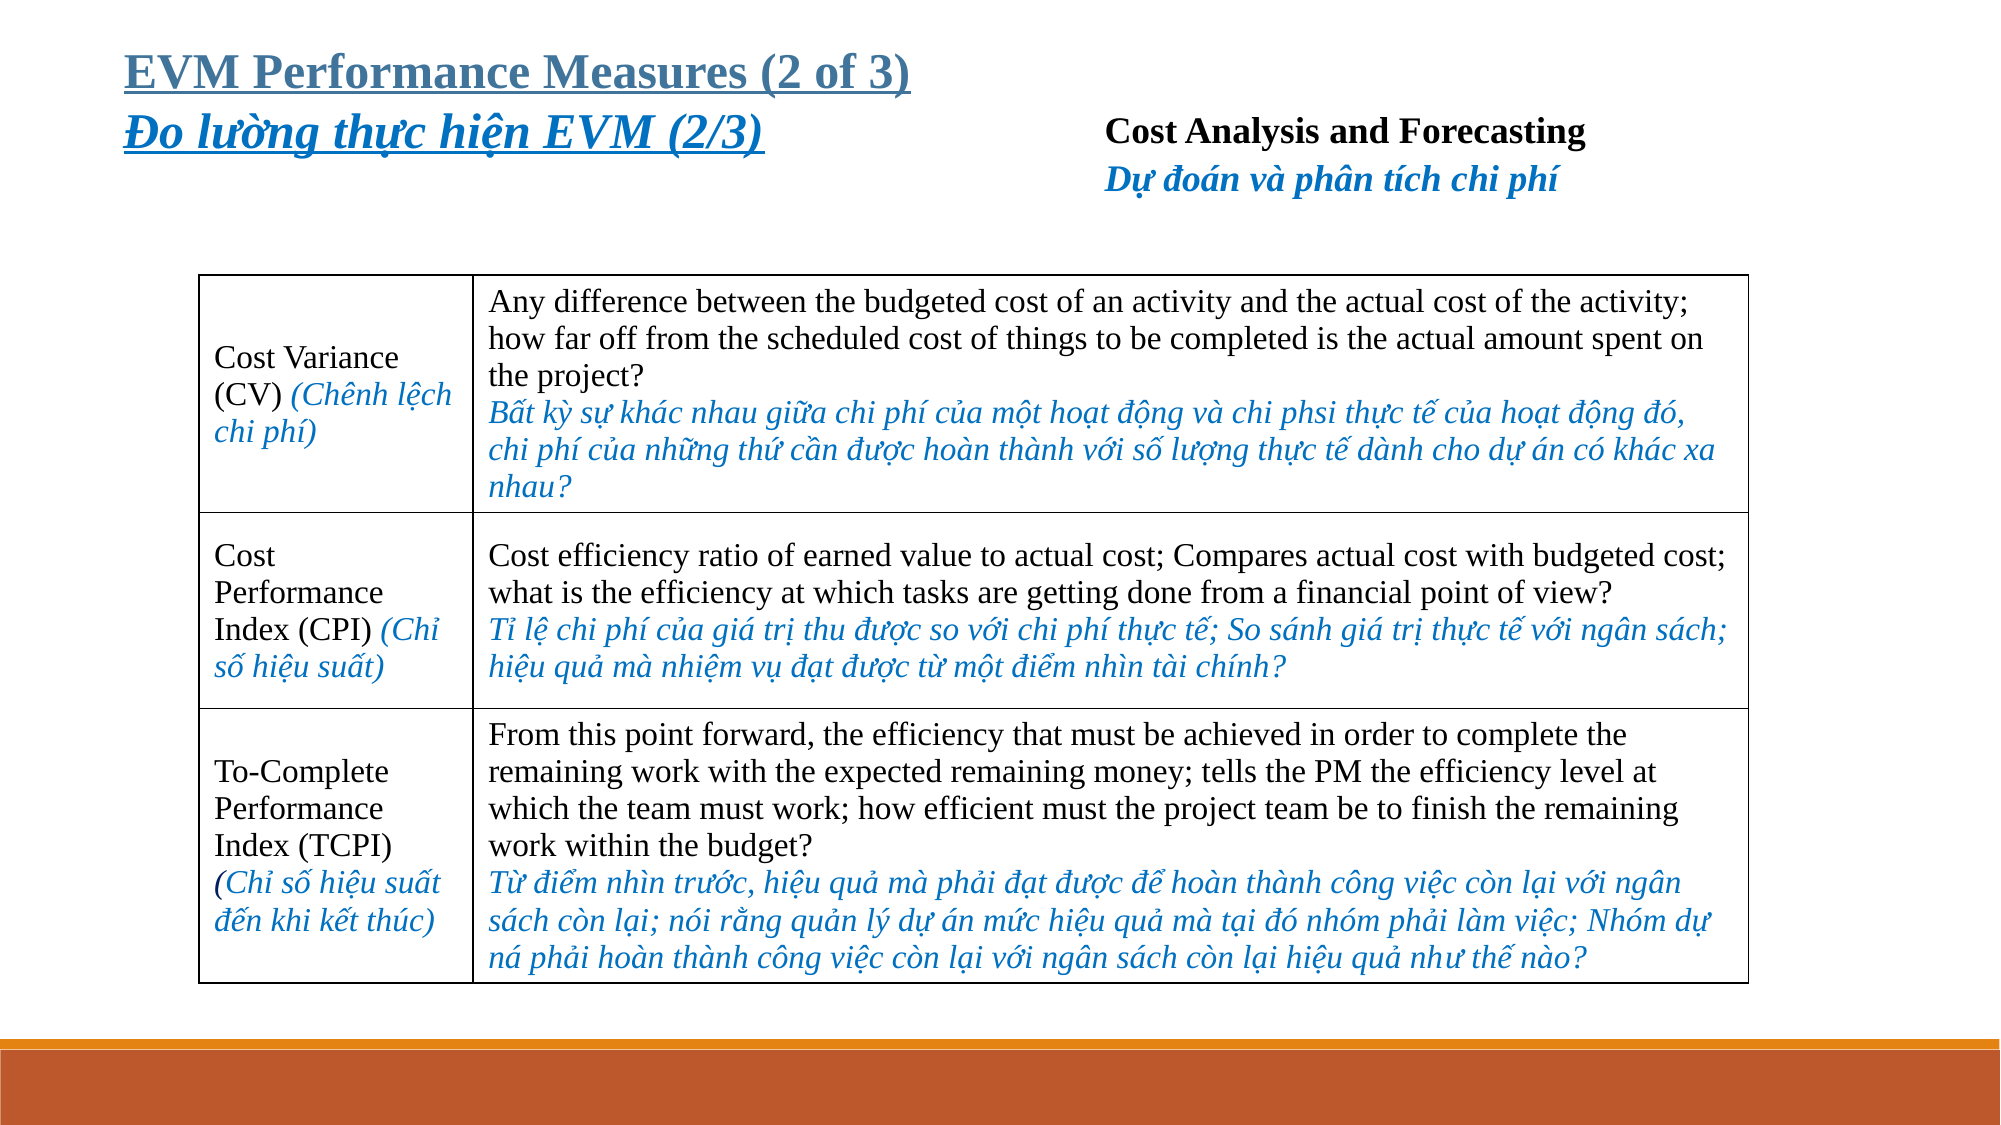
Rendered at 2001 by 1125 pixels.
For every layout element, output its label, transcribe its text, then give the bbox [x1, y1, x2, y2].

text_box Dự đoán và phân tích chi phí [1089, 146, 1827, 207]
table_cell From this point forward, the efficiency that must be achieved in order to complete the remaining work with the expected remaining money; tells the PM the efficiency level at which the team must work; how efficient must the project team be to finish the remaining work within the budget? Từ điểm nhìn trước, hiệu quả mà phải đạt được để hoàn thành công việc còn lại với ngân sách còn lại; nói rằng quản lý dự án mức hiệu quả mà tại đó nhóm phải làm việc; Nhóm dự ná phải hoàn thành công việc còn lại với ngân sách còn lại hiệu quả như thế nào? [474, 709, 1748, 982]
table_header Any difference between the budgeted cost of an activity and the actual cost of the activity; how far off from the scheduled cost of things to be completed is the actual amount spent on the project? Bất kỳ sự khác nhau giữa chi phí của một hoạt động và chi phsi thực tế của hoạt động đó, chi phí của những thứ cần được hoàn thành với số lượng thực tế dành cho dự án có khác xa nhau? [474, 276, 1748, 512]
table_cell Cost Performance Index (CPI) (Chỉ số hiệu suất) [200, 513, 472, 708]
table_cell To-Complete Performance Index (TCPI) (Chỉ số hiệu suất đến khi kết thúc) [200, 709, 472, 982]
text_box Cost Analysis and Forecasting [1325, 98, 1827, 146]
text_box EVM Performance Measures (2 of 3) Đo lường thực hiện EVM (2/3) [109, 30, 1325, 226]
table_header Cost Variance (CV) (Chênh lệch chi phí) [200, 276, 472, 512]
table_cell Cost efficiency ratio of earned value to actual cost; Compares actual cost with budgeted cost; what is the efficiency at which tasks are getting done from a financial point of view? Tỉ lệ chi phí của giá trị thu được so với chi phí thực tế; So sánh giá trị thực tế với ngân sách; hiệu quả mà nhiệm vụ đạt được từ một điểm nhìn tài chính? [474, 513, 1748, 708]
text_box [223, 299, 254, 450]
